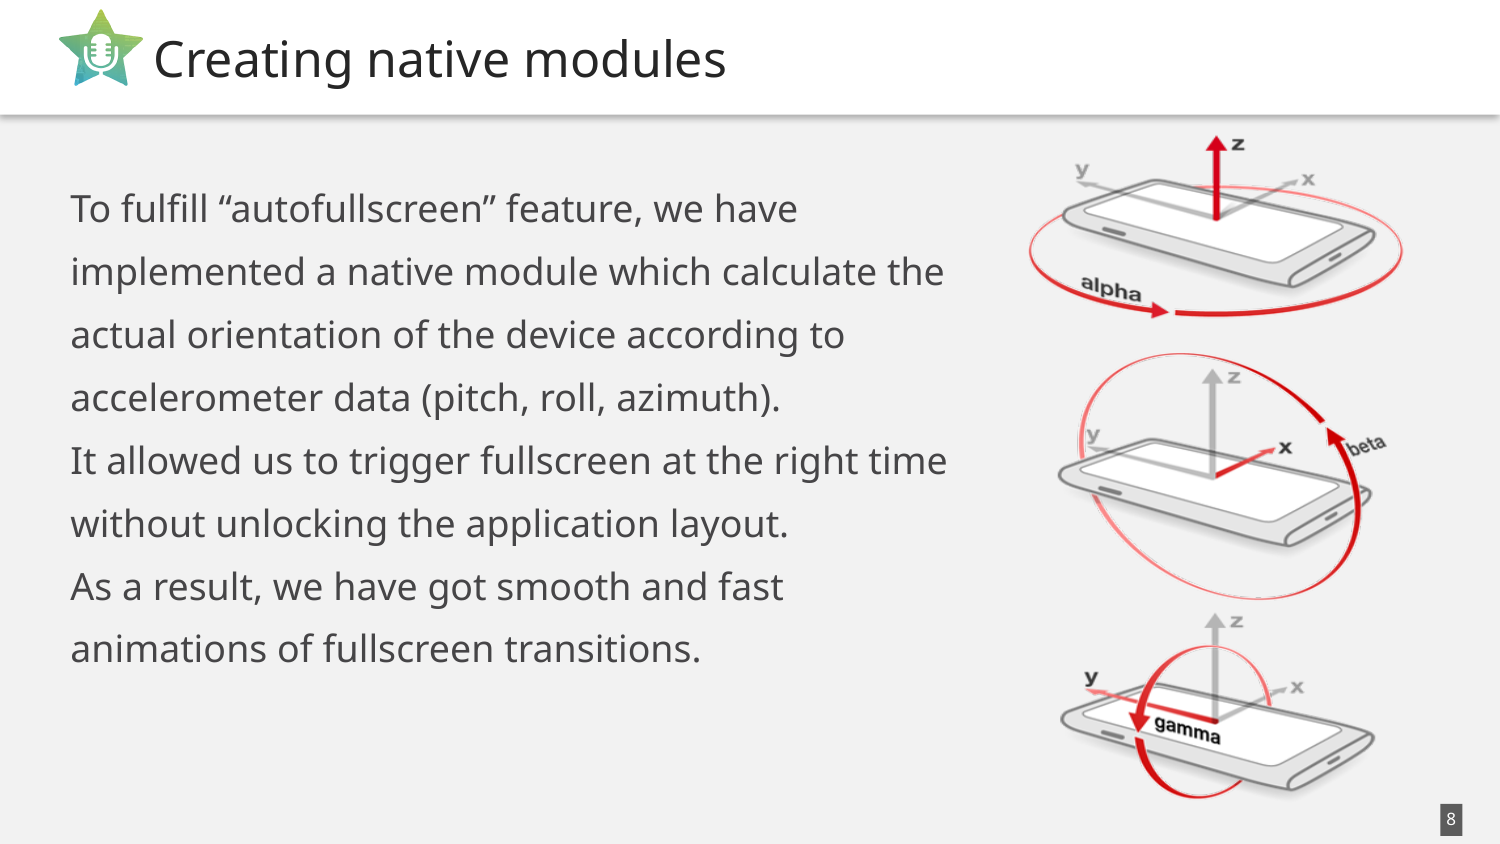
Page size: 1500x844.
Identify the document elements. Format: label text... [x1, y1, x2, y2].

picture [54, 3, 148, 96]
picture [1028, 134, 1404, 804]
list Creating native modules [0, 0, 1500, 115]
text_box To fulfill “autofullscreen” feature, we have implemented a native module which calculate the actual orientation of the device according to accelerometer data (pitch, roll, azimuth). It allowed us to trigger fullscreen at the right time without unlocking the application layout. As a result, we have got smooth and fast animations of fullscreen transitions. [64, 161, 965, 722]
slide_number 8 [1440, 803, 1463, 836]
